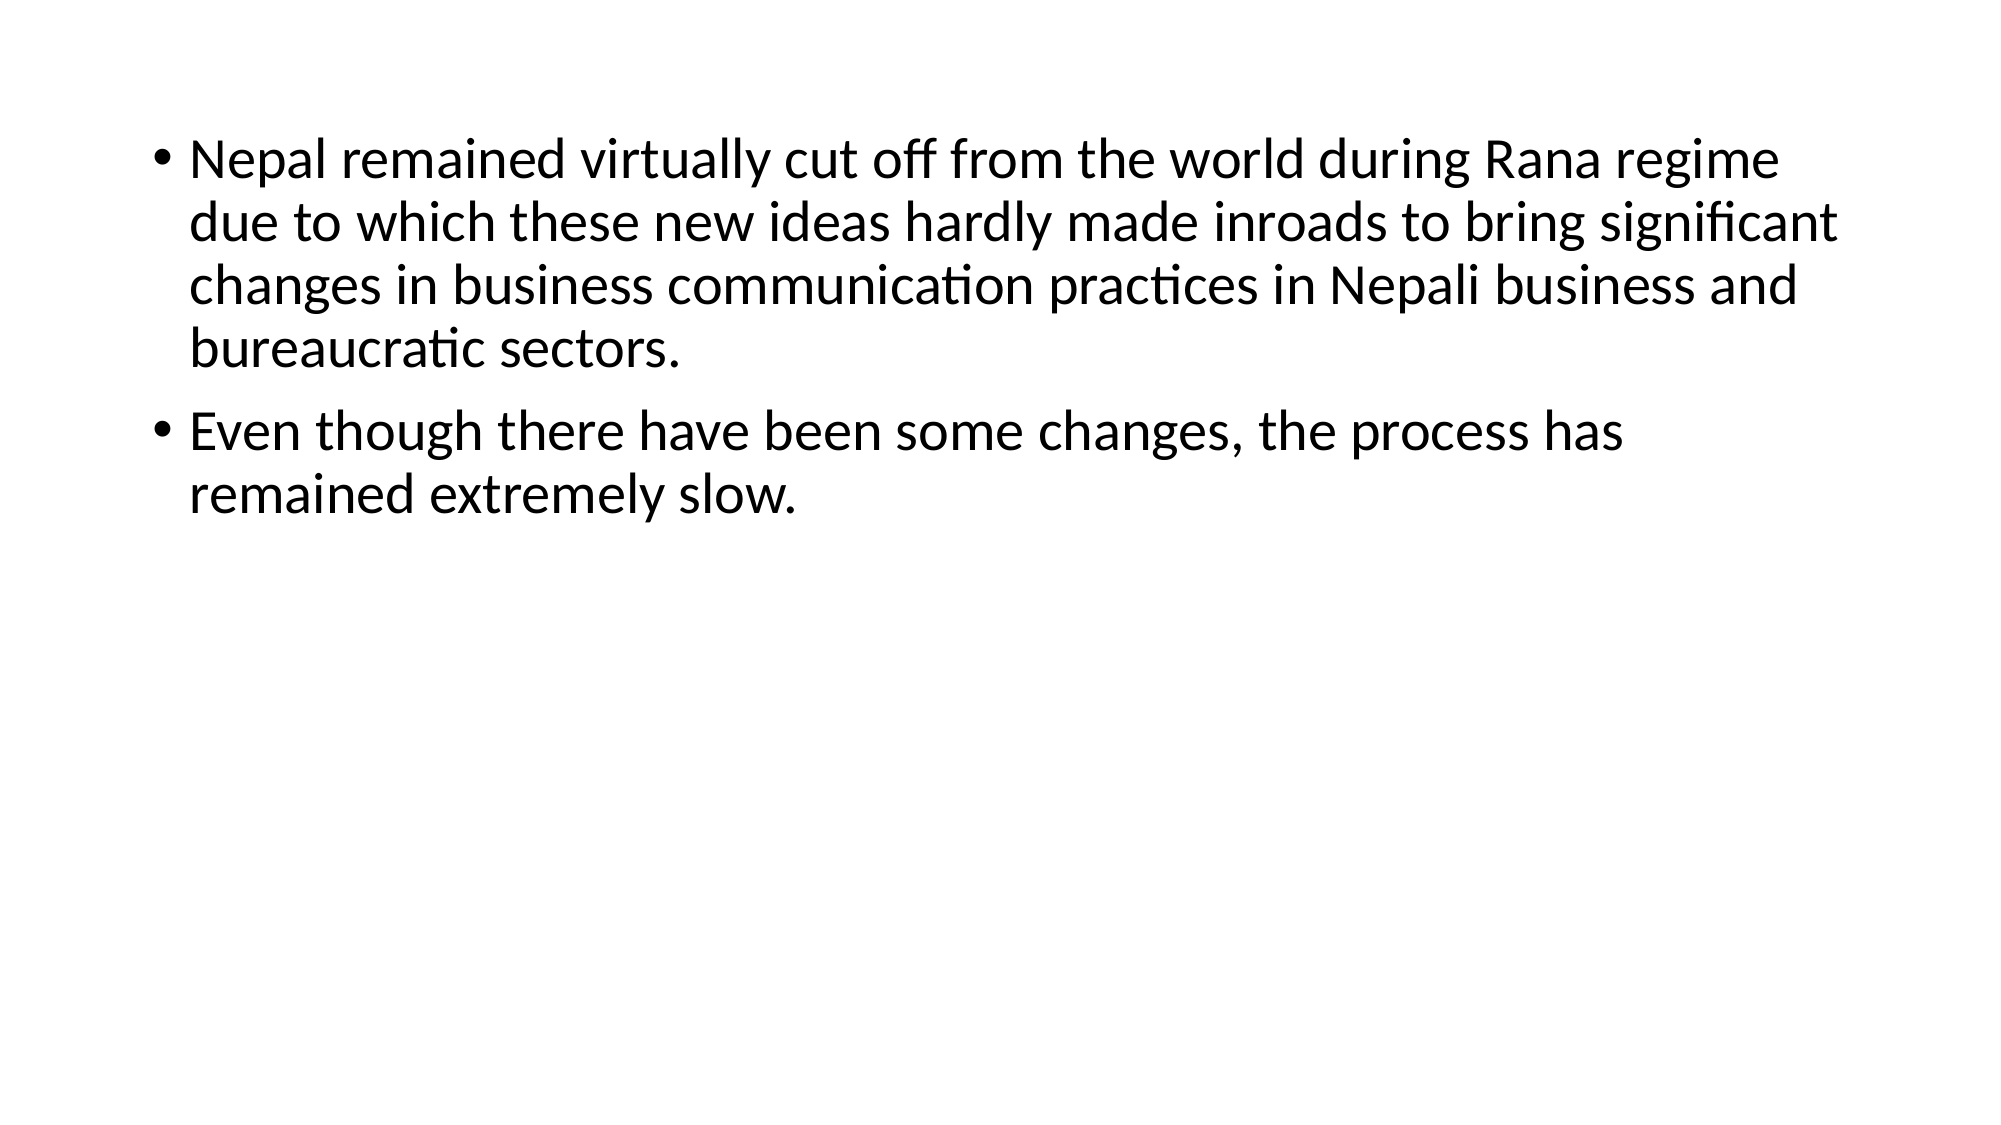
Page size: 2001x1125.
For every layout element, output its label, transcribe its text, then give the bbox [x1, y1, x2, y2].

list Nepal remained virtually cut off from the world during Rana regime due to which these new ideas hardly made inroads to bring significant changes in business communication practices in Nepali business and bureaucratic sectors. Even though there have been some changes, the process has remained extremely slow. [137, 120, 1863, 1014]
